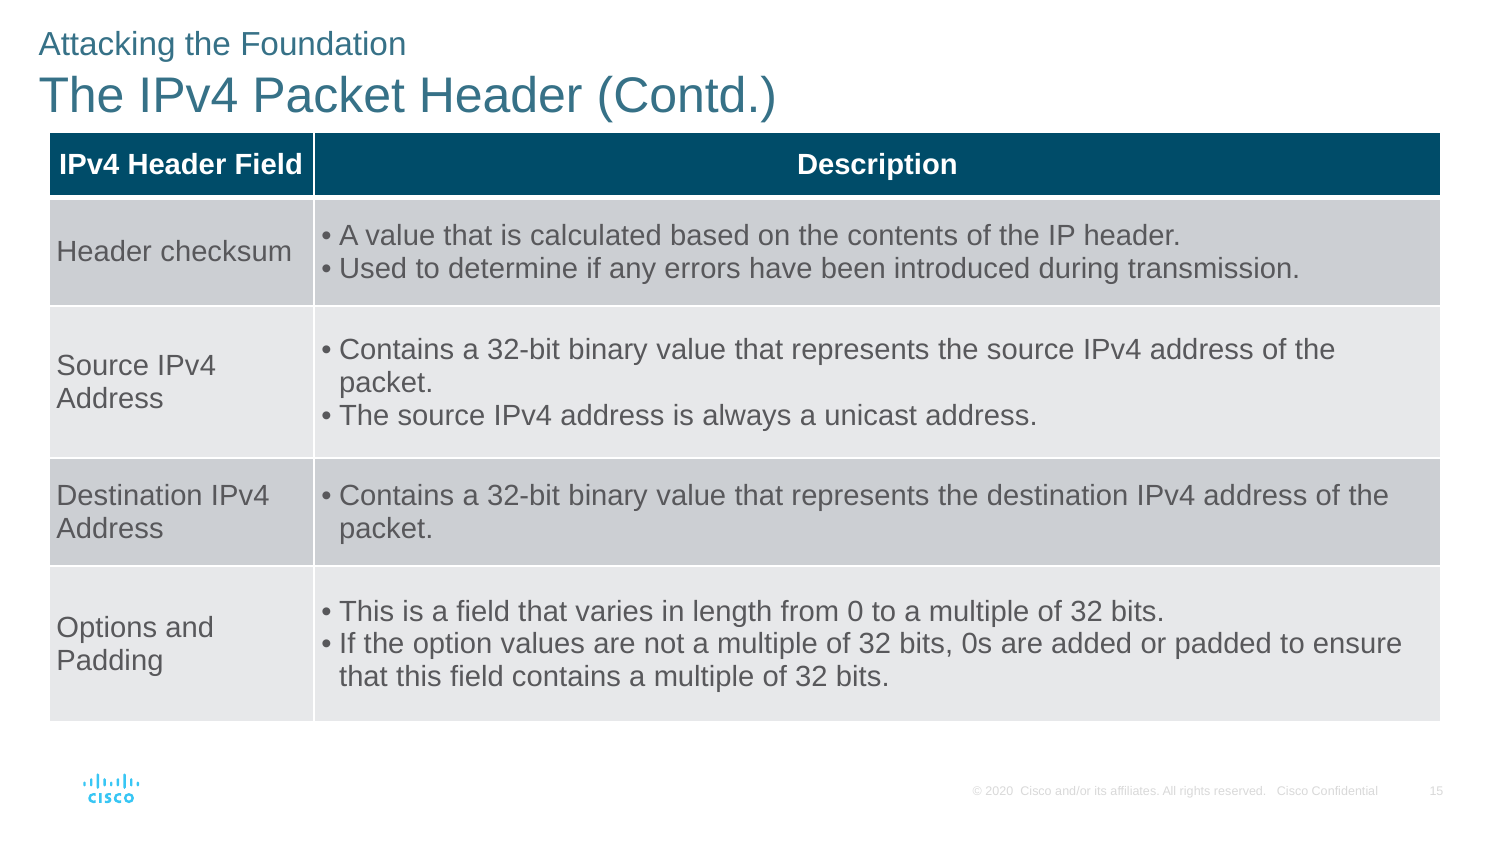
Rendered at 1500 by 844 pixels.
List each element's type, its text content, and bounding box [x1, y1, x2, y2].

table_cell A value that is calculated based on the contents of the IP header. Used to determine if any errors have been introduced during transmission. [315, 200, 1440, 305]
table_cell Header checksum [50, 200, 313, 305]
table_cell Contains a 32-bit binary value that represents the destination IPv4 address of the packet. [315, 459, 1440, 565]
table_cell This is a field that varies in length from 0 to a multiple of 32 bits. If the option values are not a multiple of 32 bits, 0s are added or padded to ensure that this field contains a multiple of 32 bits. [315, 567, 1440, 721]
table_header Description [315, 133, 1440, 195]
text_box Attacking the Foundation The IPv4 Packet Header (Contd.) [23, 10, 1500, 135]
table_cell Source IPv4 Address [50, 307, 313, 457]
table_cell Contains a 32-bit binary value that represents the source IPv4 address of the packet. The source IPv4 address is always a unicast address. [315, 307, 1440, 457]
table_cell Destination IPv4 Address [50, 459, 313, 565]
table_header IPv4 Header Field [50, 133, 313, 195]
table_cell Options and Padding [50, 567, 313, 721]
